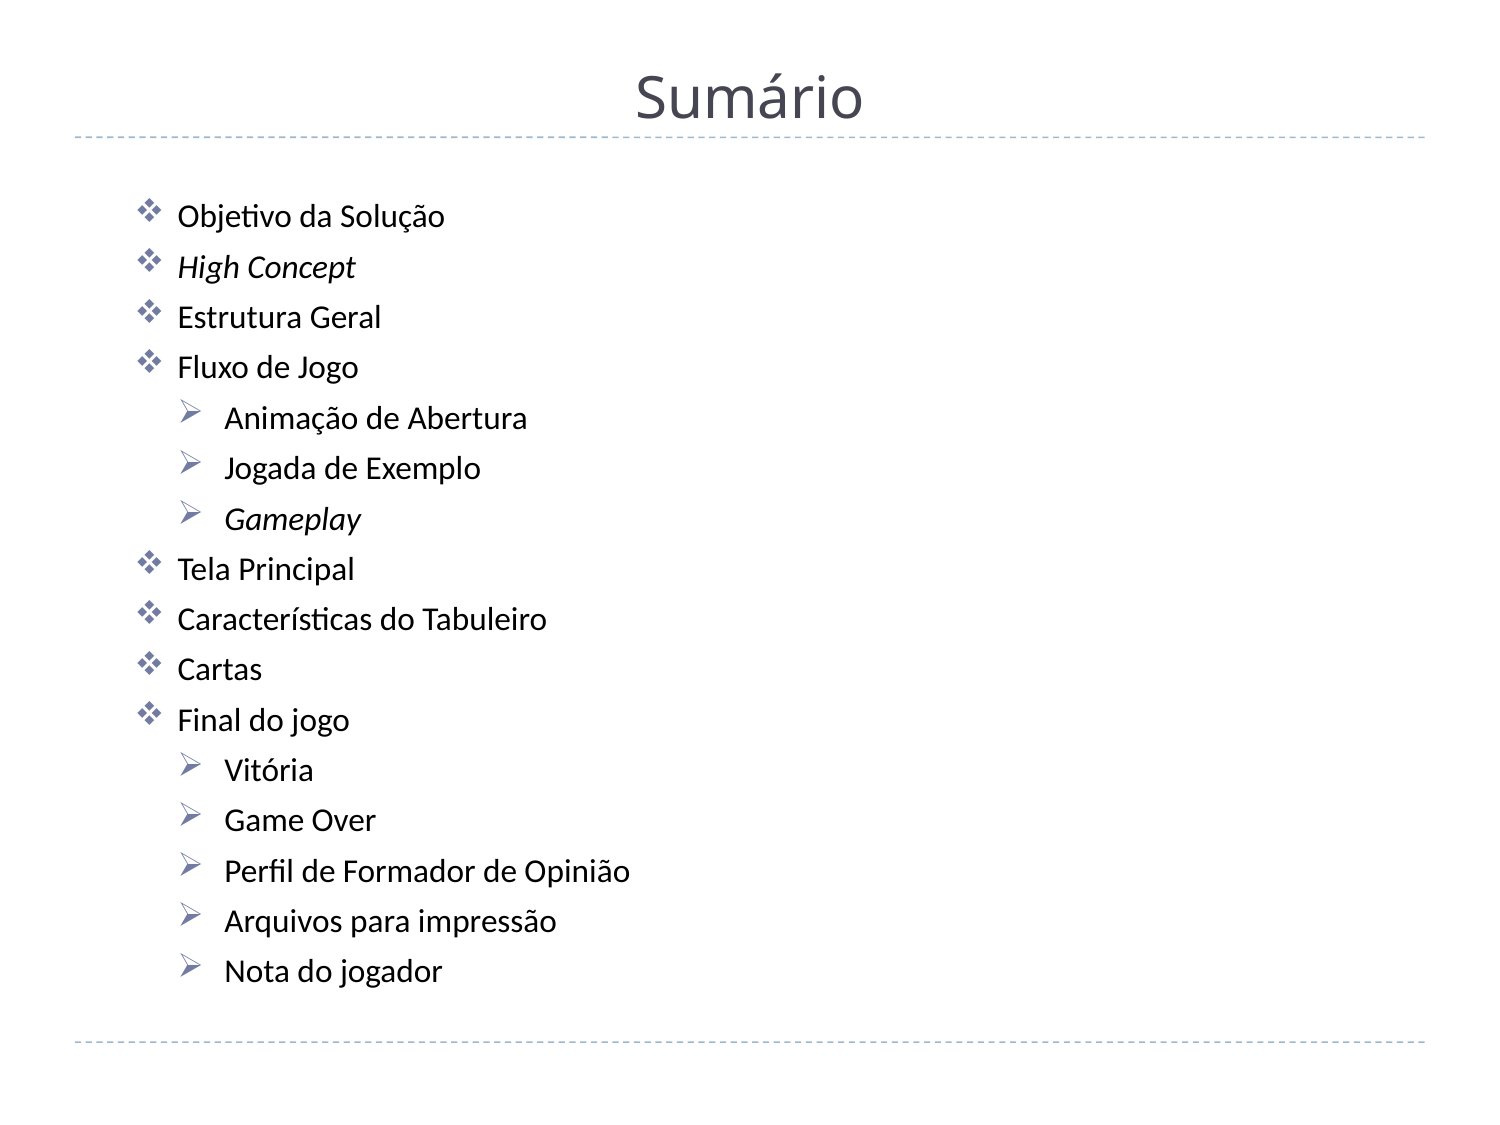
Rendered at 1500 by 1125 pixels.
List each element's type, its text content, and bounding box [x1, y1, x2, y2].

list Objetivo da Solução High Concept Estrutura Geral Fluxo de Jogo Animação de Abertura Jogada de Exemplo Gameplay Tela Principal Características do Tabuleiro Cartas Final do jogo Vitória Game Over Perfil de Formador de Opinião Arquivos para impressão Nota do jogador [75, 160, 1425, 1024]
title Sumário [75, 24, 1425, 138]
